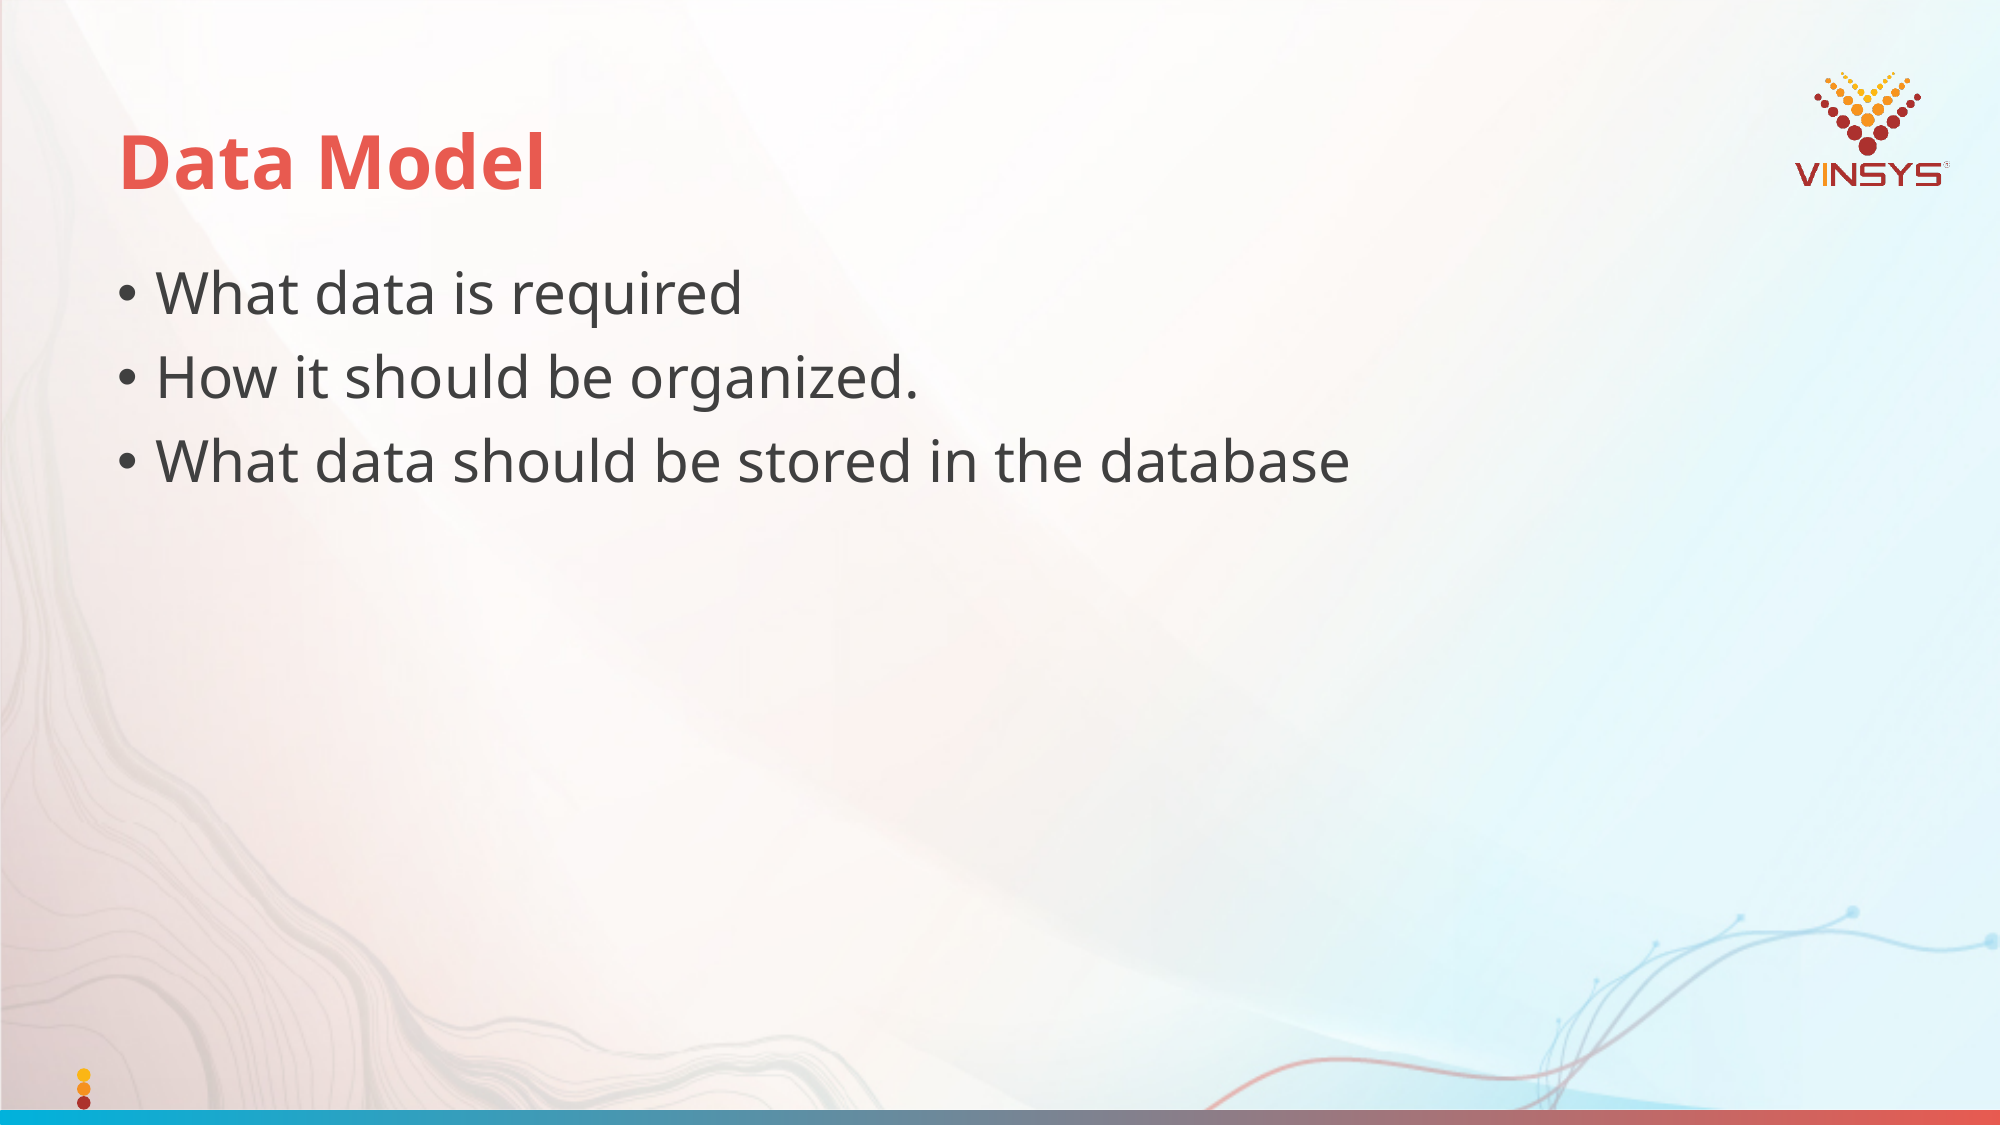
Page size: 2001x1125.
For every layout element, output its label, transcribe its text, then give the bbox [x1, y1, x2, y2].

list What data is required How it should be organized. What data should be stored in the database [103, 257, 1917, 972]
picture [0, 0, 2000, 1110]
title Data Model [103, 117, 1917, 229]
